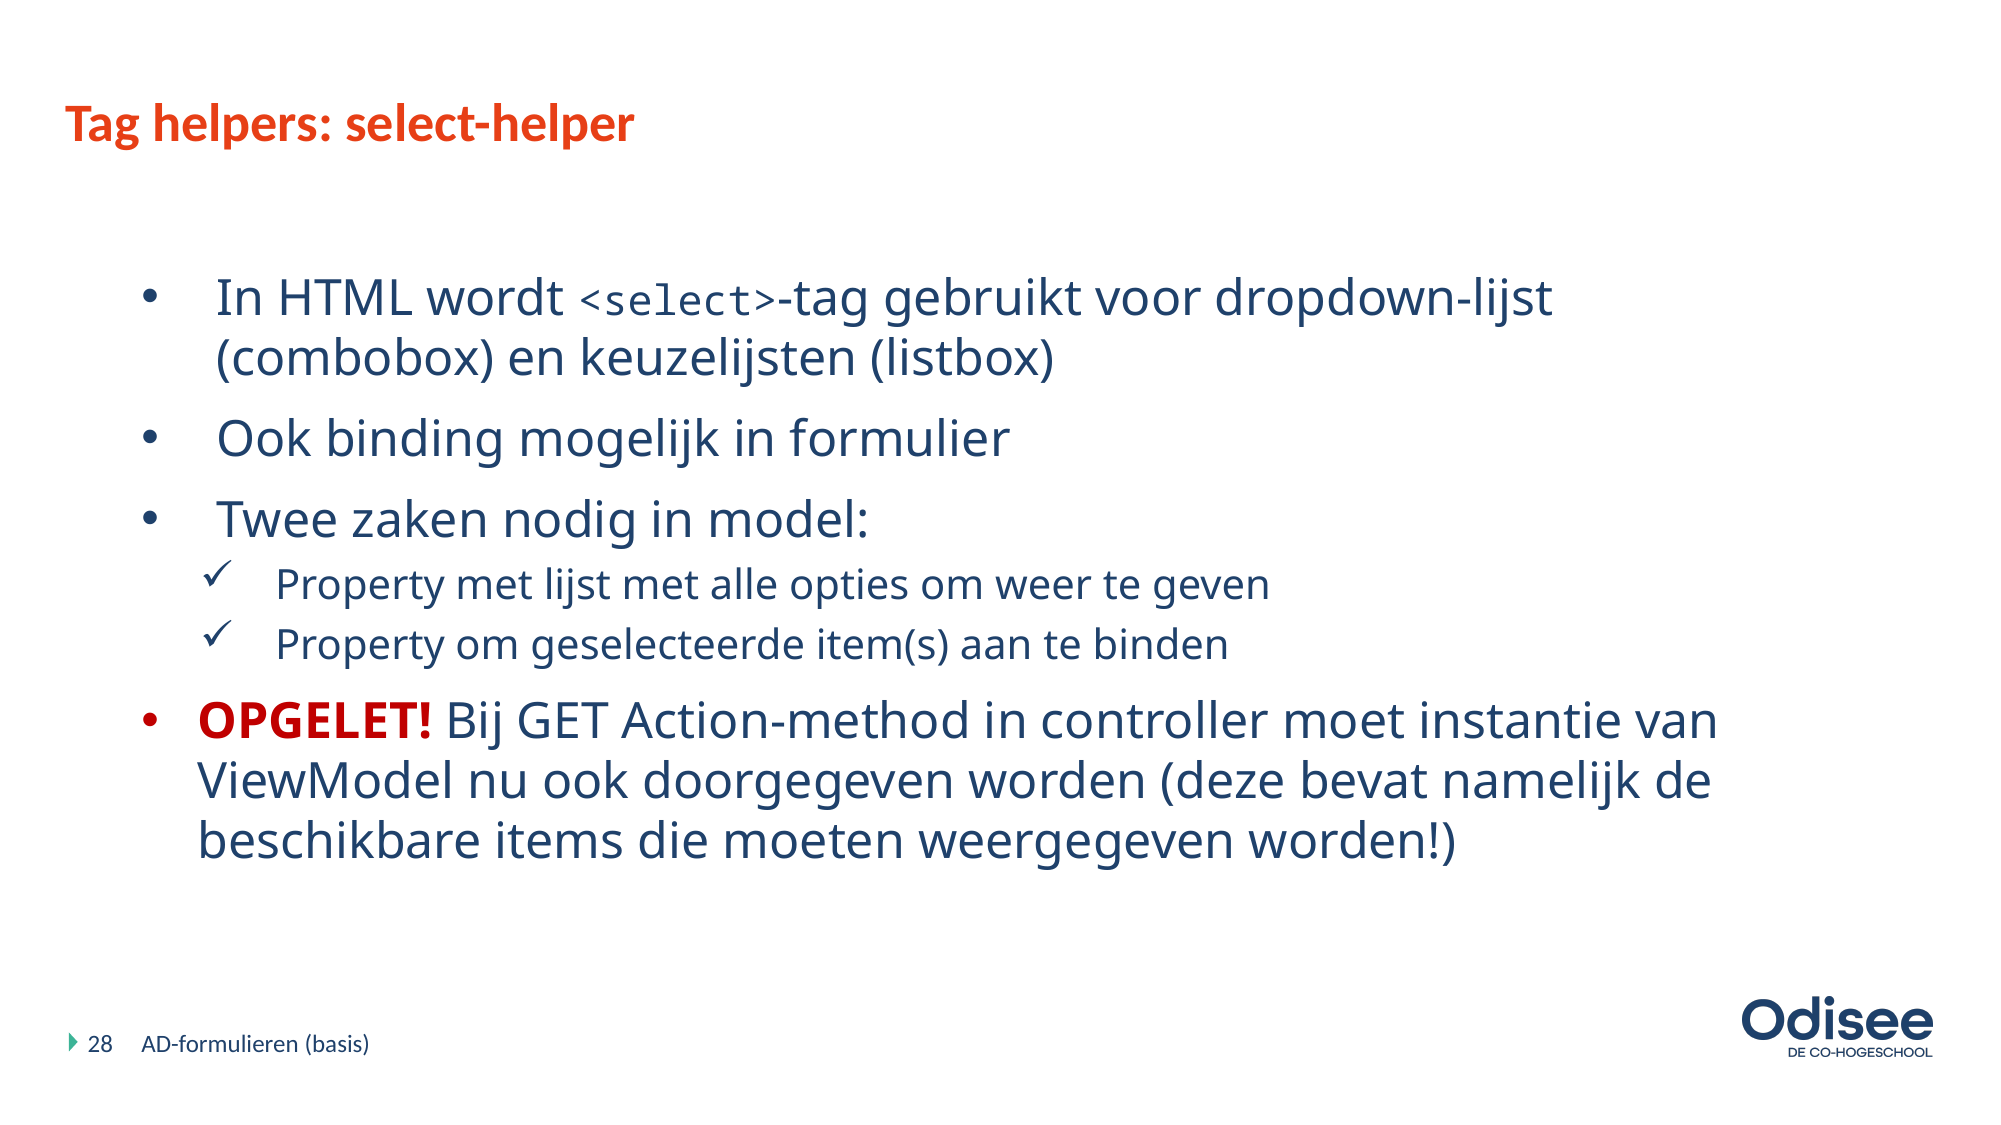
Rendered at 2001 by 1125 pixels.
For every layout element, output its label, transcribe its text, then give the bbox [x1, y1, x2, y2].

footer AD-formulieren (basis) [141, 1027, 817, 1088]
title Tag helpers: select-helper [64, 100, 1790, 213]
picture [1742, 996, 1933, 1057]
list In HTML wordt <select>-tag gebruikt voor dropdown-lijst (combobox) en keuzelijsten (listbox) Ook binding mogelijk in formulier Twee zaken nodig in model: Property met lijst met alle opties om weer te geven Property om geselecteerde item(s) aan te binden OPGELET! Bij GET Action-method in controller moet instantie van ViewModel nu ook doorgegeven worden (deze bevat namelijk de beschikbare items die moeten weergegeven worden!) [141, 265, 1790, 975]
slide_number 28 [87, 1027, 135, 1088]
